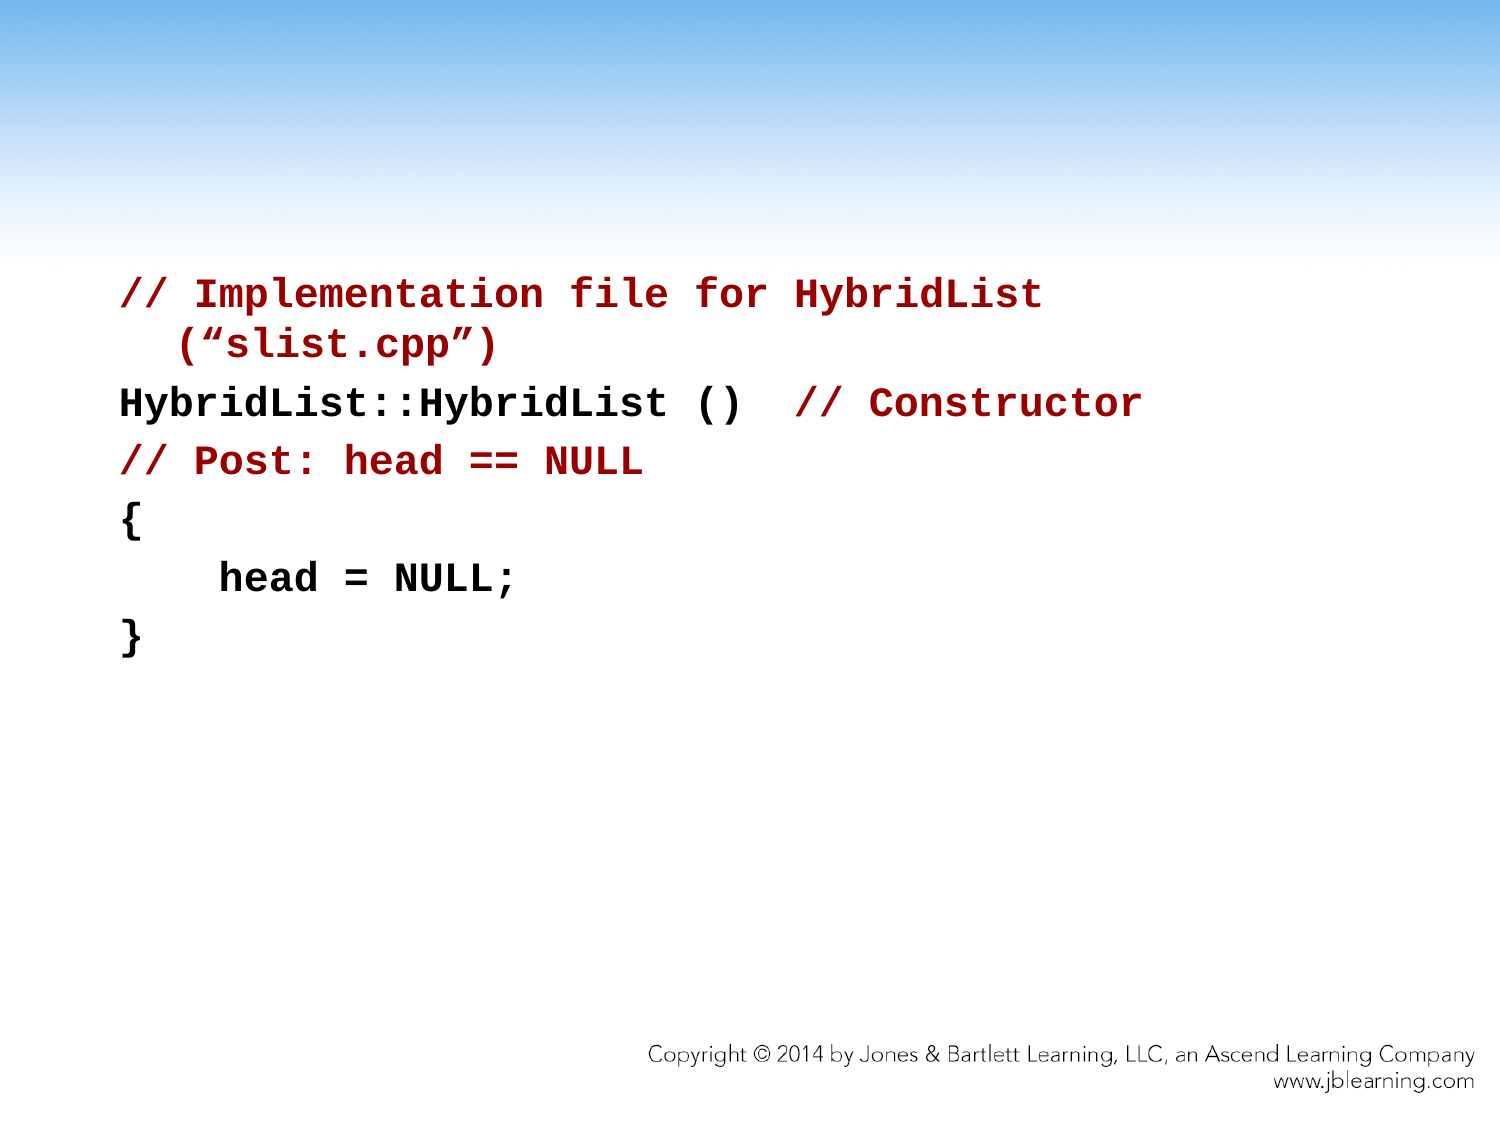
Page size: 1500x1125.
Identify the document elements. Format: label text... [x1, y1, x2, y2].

picture [0, 0, 1500, 1125]
list // Implementation file for HybridList (“slist.cpp”) HybridList::HybridList () // Constructor // Post: head == NULL { head = NULL; } [103, 525, 1363, 1000]
text_box [1287, 1024, 1388, 1100]
text_box [99, 412, 1388, 525]
list // Implementation file for HybridList (“slist.cpp”) HybridList::HybridList () // Constructor // Post: head == NULL { head = NULL; } [103, 200, 1363, 412]
